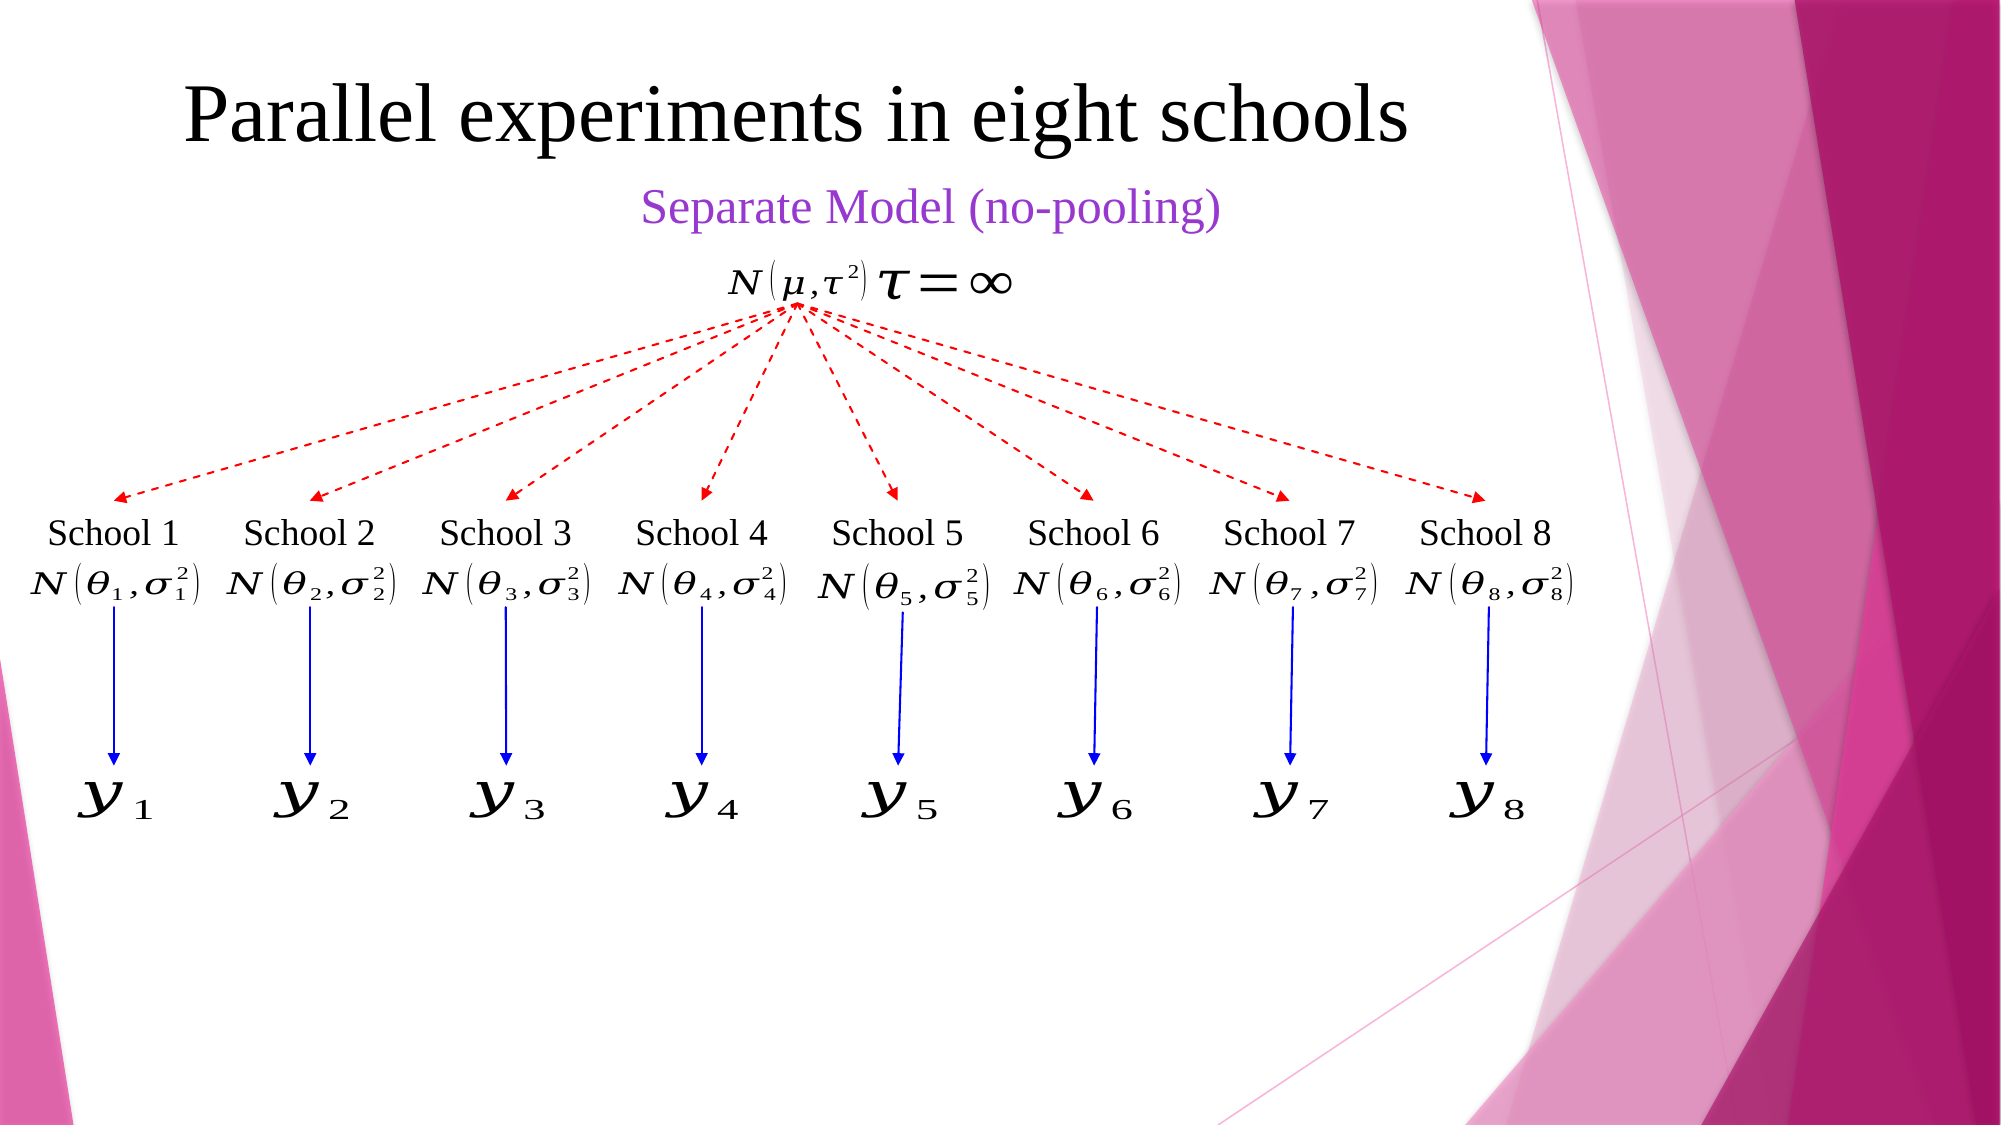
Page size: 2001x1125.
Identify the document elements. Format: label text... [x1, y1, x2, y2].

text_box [309, 303, 504, 502]
text_box School 1 [32, 500, 195, 561]
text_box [113, 303, 308, 502]
text_box School 2 [228, 510, 391, 561]
text_box School 8 [1404, 500, 1567, 561]
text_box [1093, 606, 1098, 767]
text_box Parallel experiments in eight schools [168, 51, 1427, 166]
text_box School 7 [1208, 510, 1371, 561]
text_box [701, 303, 793, 502]
text_box School 6 [1012, 510, 1175, 561]
text_box School 4 [620, 511, 783, 561]
text_box Separate Model (no-pooling) [625, 166, 1237, 242]
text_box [796, 303, 1487, 502]
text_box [1485, 606, 1490, 767]
text_box School 5 [816, 511, 979, 561]
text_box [897, 611, 904, 767]
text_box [505, 303, 700, 502]
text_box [1289, 606, 1294, 767]
text_box School 3 [424, 510, 587, 561]
